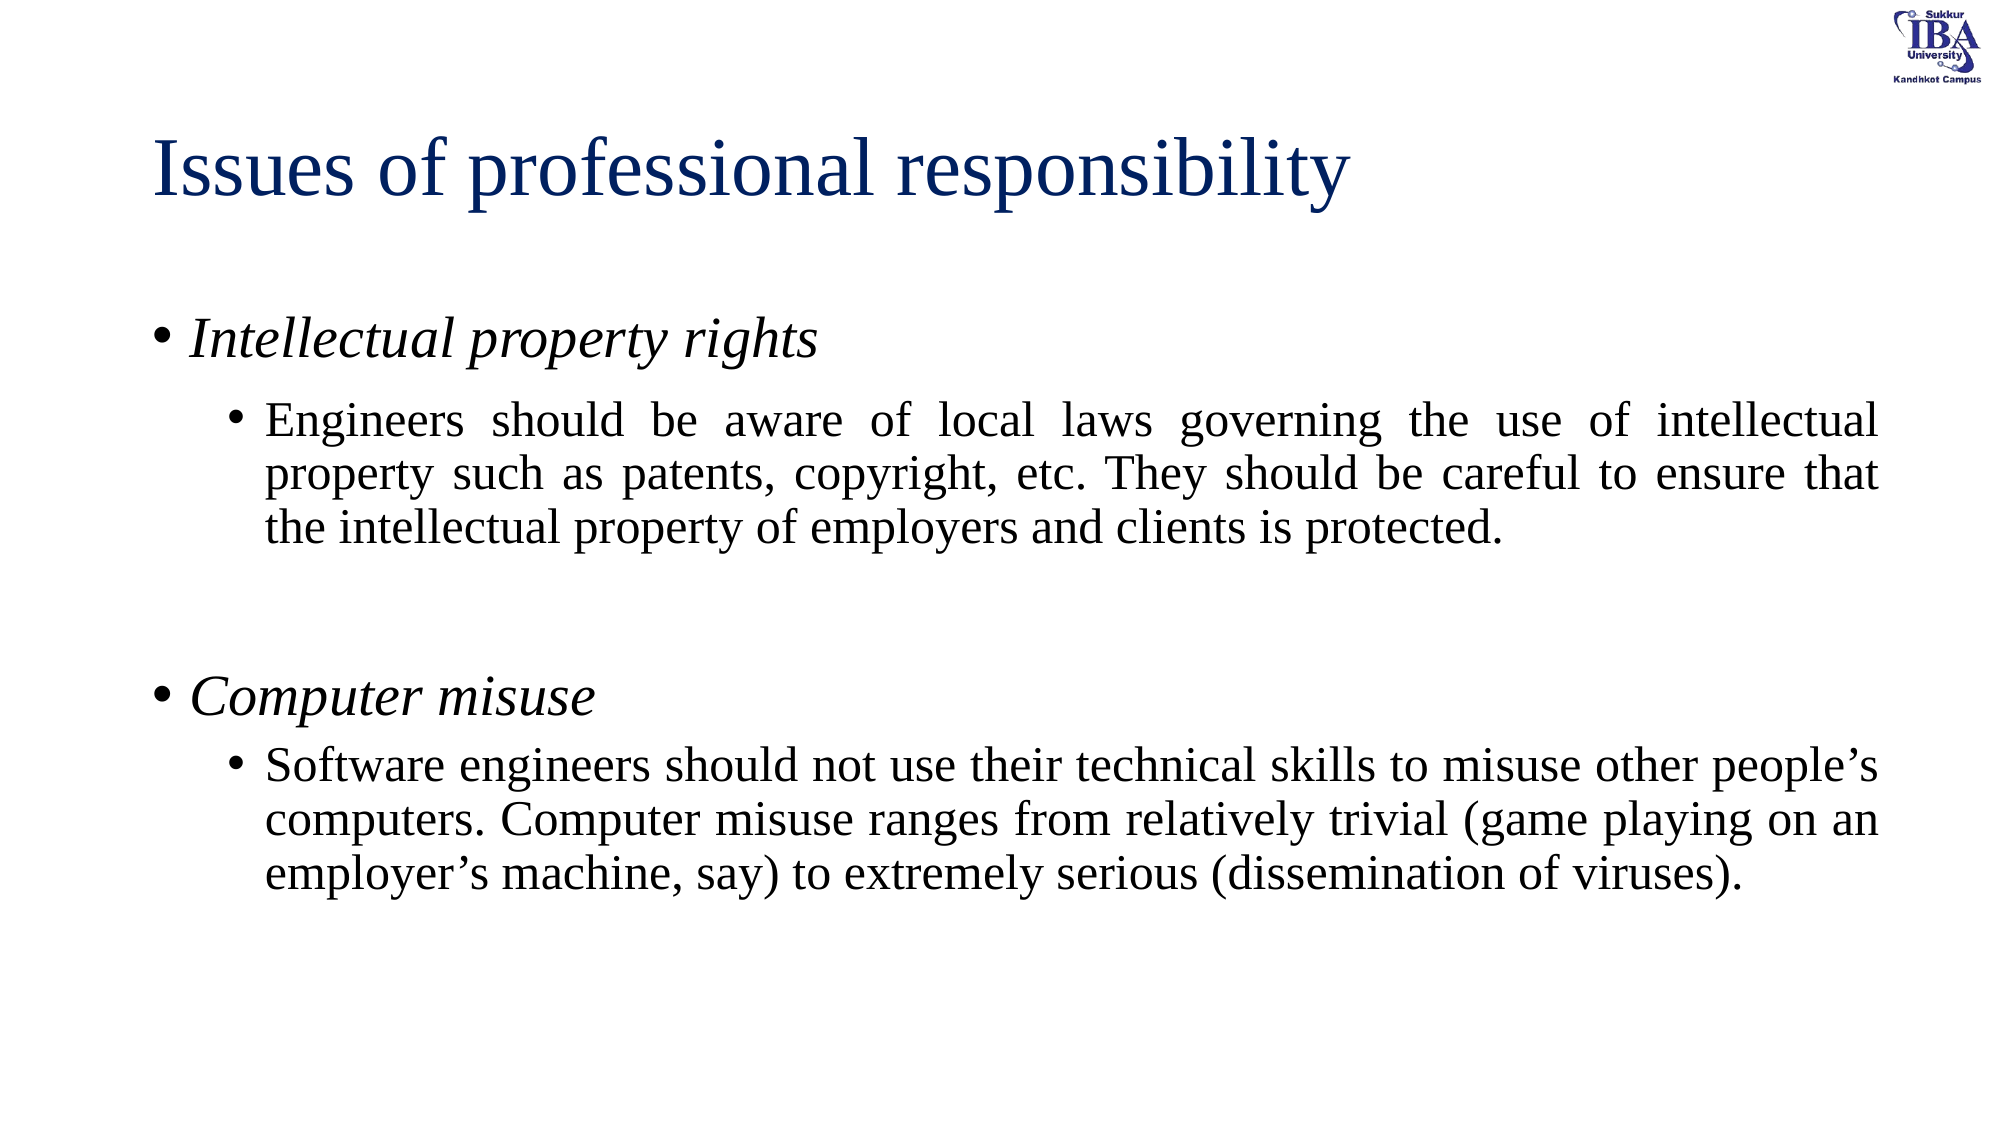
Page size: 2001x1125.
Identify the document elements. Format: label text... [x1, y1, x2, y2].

list Intellectual property rights Engineers should be aware of local laws governing the use of intellectual property such as patents, copyright, etc. They should be careful to ensure that the intellectual property of employers and clients is protected. Computer misuse Software engineers should not use their technical skills to misuse other people’s computers. Computer misuse ranges from relatively trivial (game playing on an employer’s machine, say) to extremely serious (dissemination of viruses). [137, 299, 1896, 1014]
picture [1890, 0, 1984, 94]
title Issues of professional responsibility [137, 59, 1863, 278]
